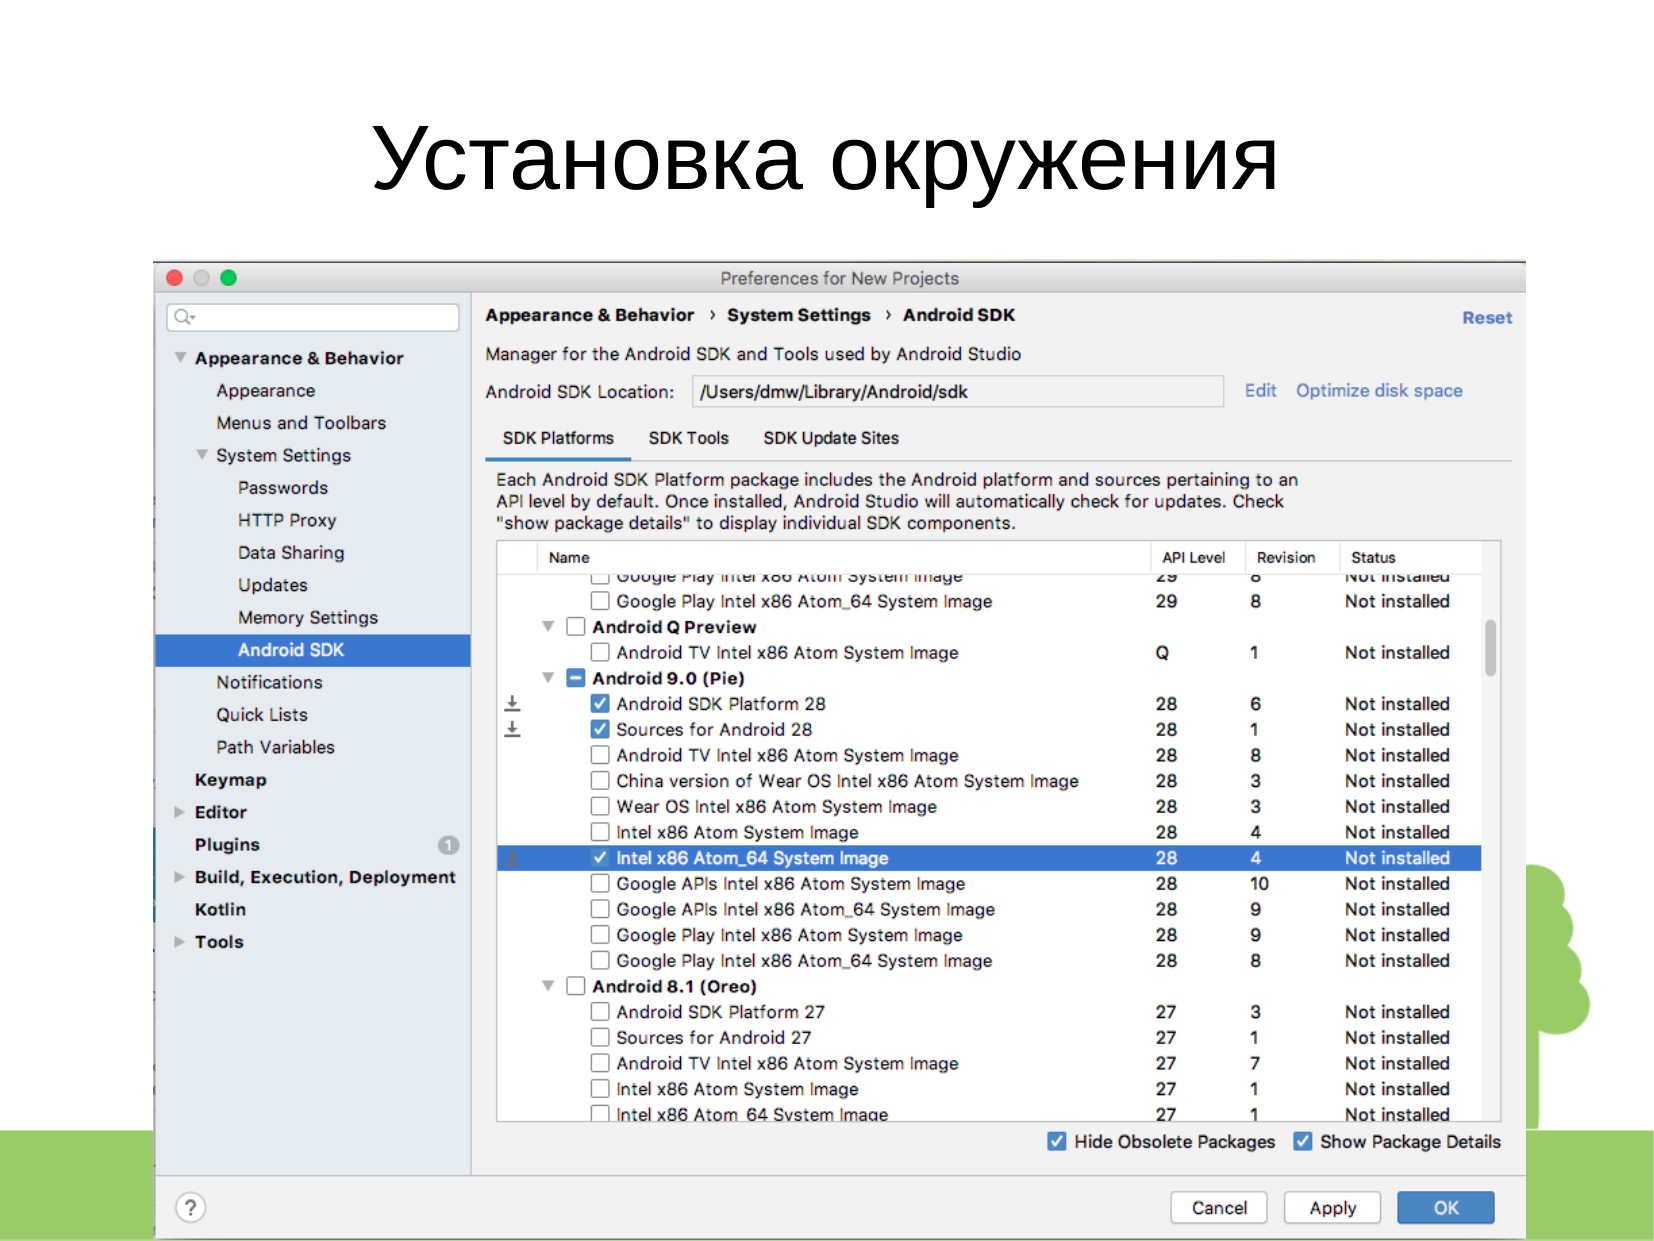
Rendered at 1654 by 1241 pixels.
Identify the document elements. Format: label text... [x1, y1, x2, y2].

text_box Установка окружения [82, 49, 1570, 256]
picture [0, 0, 1654, 1241]
